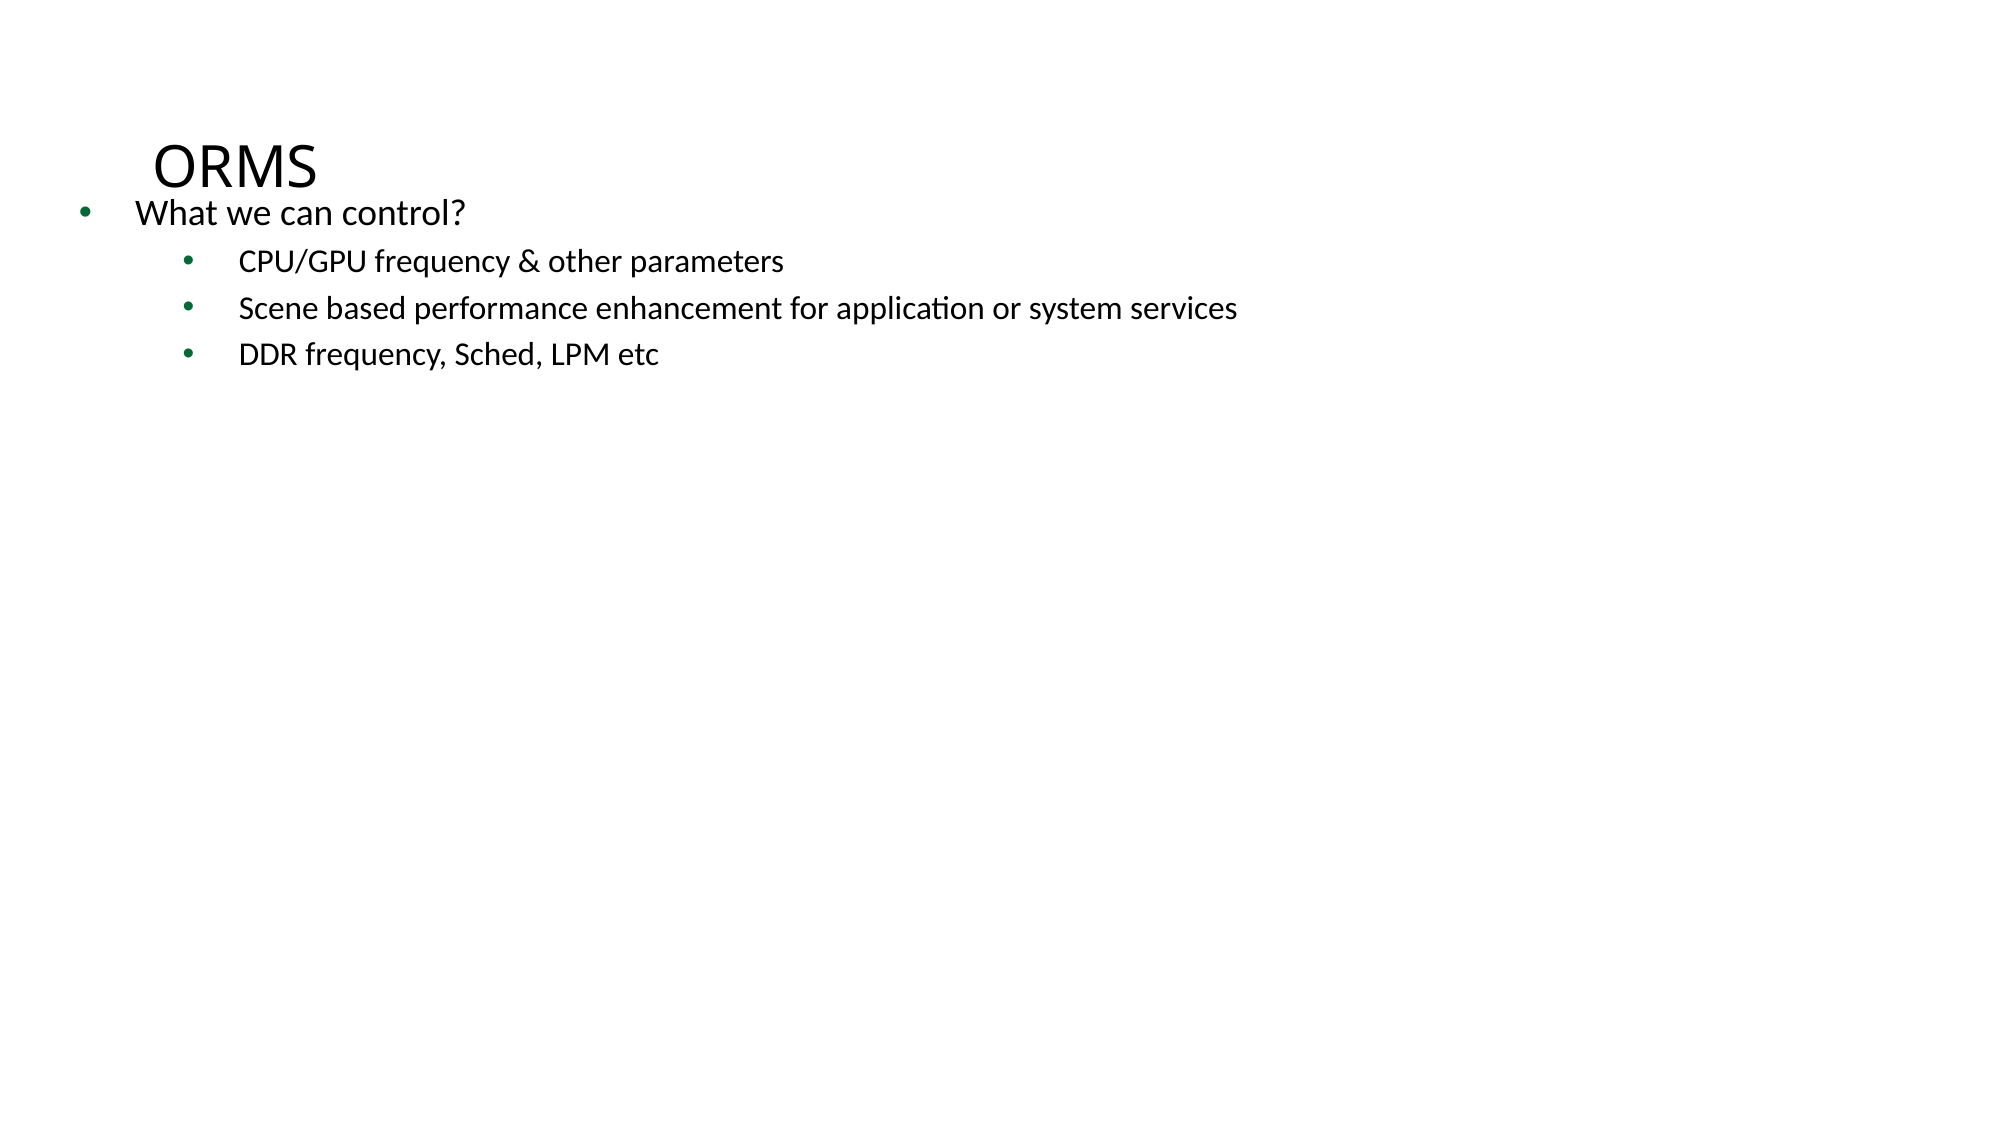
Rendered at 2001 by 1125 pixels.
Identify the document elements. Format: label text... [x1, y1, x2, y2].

title ORMS [137, 59, 1863, 186]
list What we can control? CPU/GPU frequency & other parameters Scene based performance enhancement for application or system services DDR frequency, Sched, LPM etc [63, 186, 1938, 1012]
